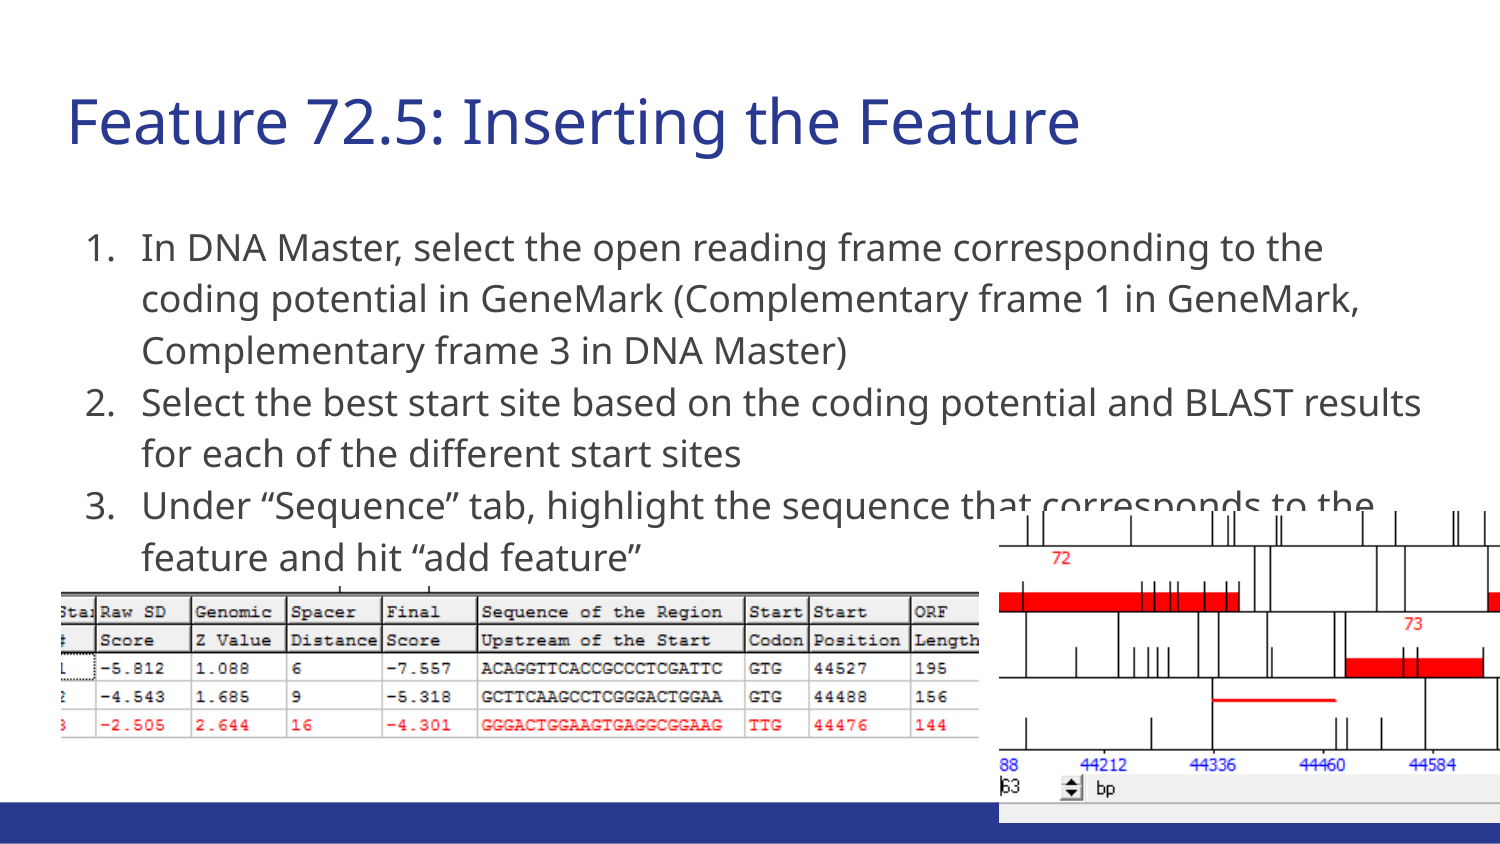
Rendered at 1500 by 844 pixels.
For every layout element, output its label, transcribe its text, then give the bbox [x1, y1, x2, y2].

list In DNA Master, select the open reading frame corresponding to the coding potential in GeneMark (Complementary frame 1 in GeneMark, Complementary frame 3 in DNA Master) Select the best start site based on the coding potential and BLAST results for each of the different start sites Under “Sequence” tab, highlight the sequence that corresponds to the feature and hit “add feature” [51, 201, 1449, 750]
title Feature 72.5: Inserting the Feature [51, 67, 1449, 167]
picture [999, 511, 1500, 823]
picture [61, 586, 979, 748]
